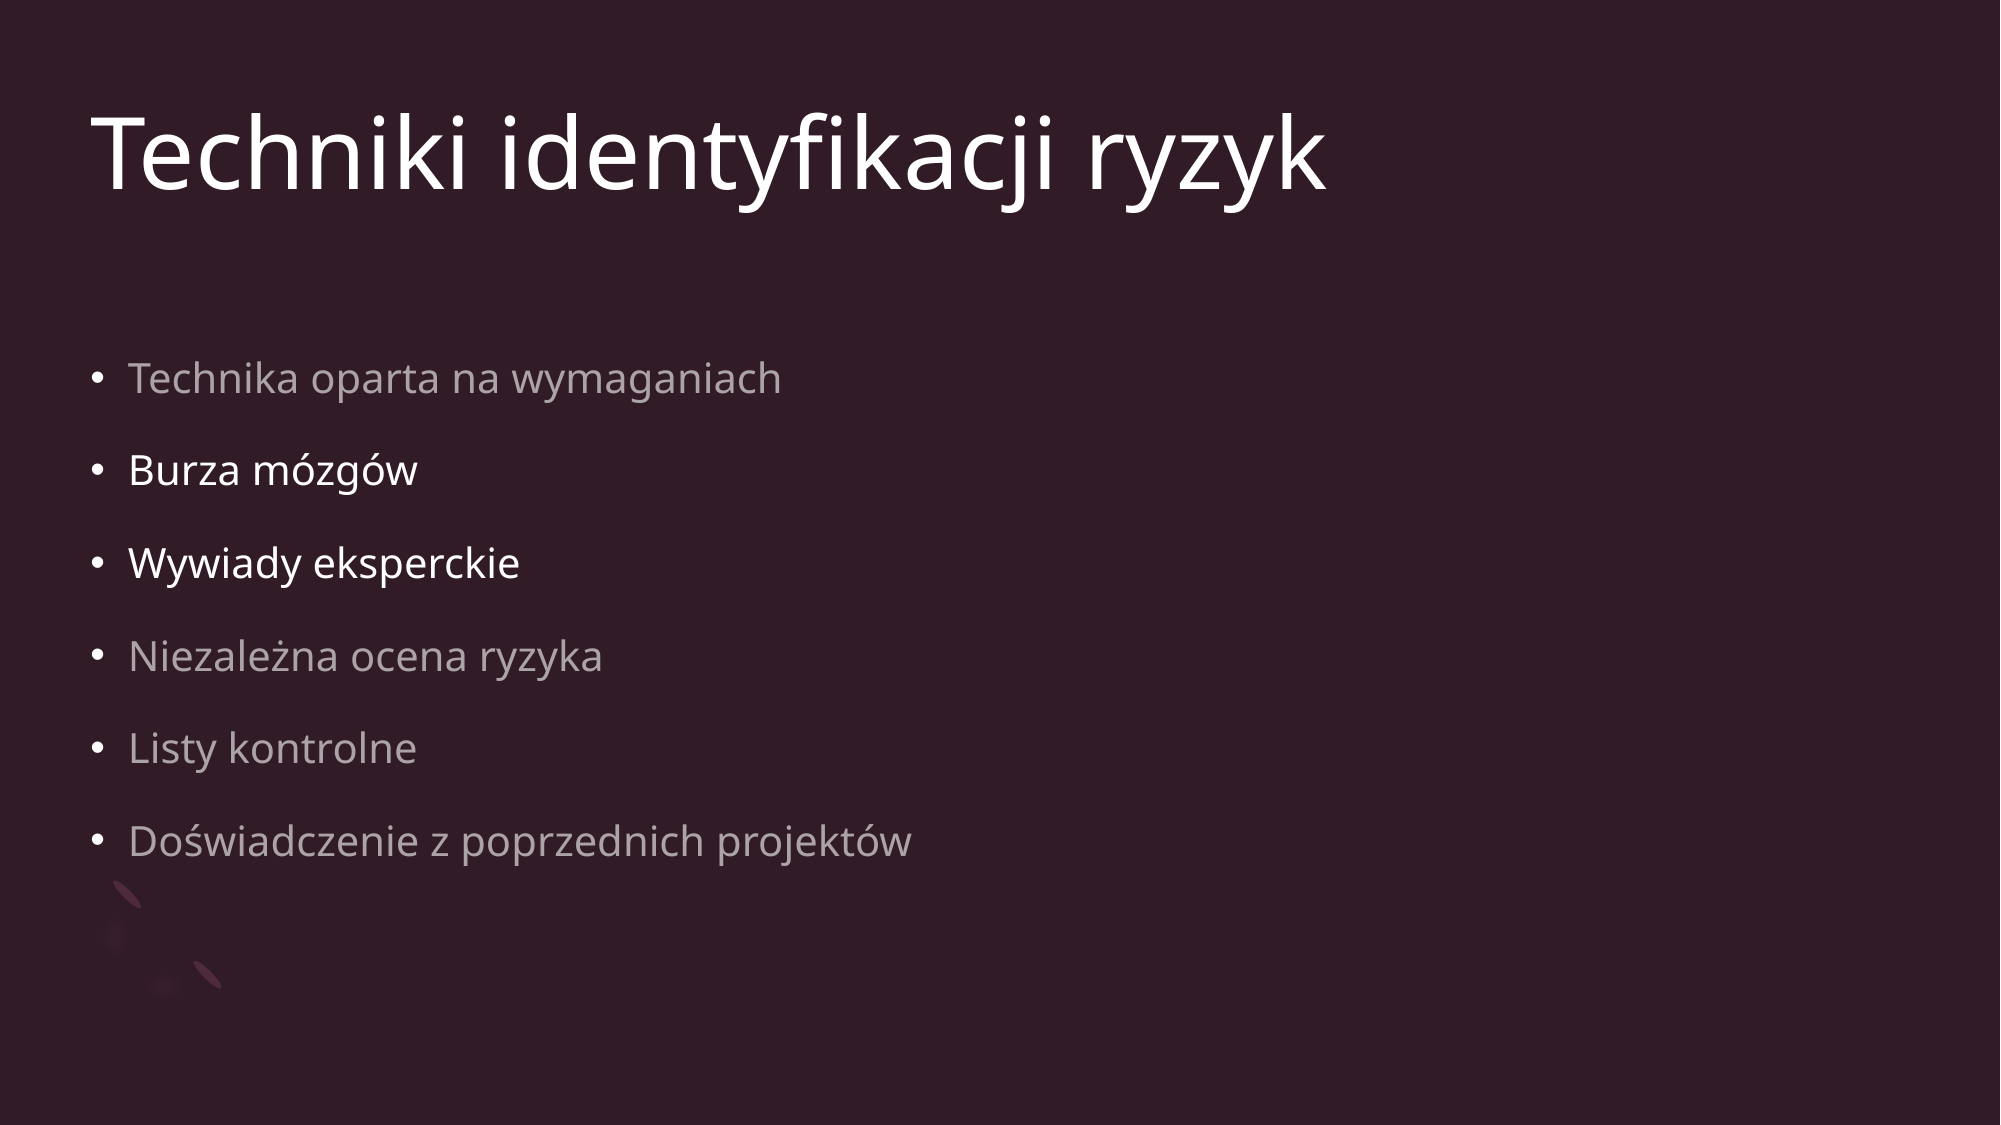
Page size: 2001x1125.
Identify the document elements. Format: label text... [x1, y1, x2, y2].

list Technika oparta na wymaganiach Burza mózgów Wywiady eksperckie Niezależna ocena ryzyka Listy kontrolne Doświadczenie z poprzednich projektów [90, 346, 1910, 1000]
title Techniki identyfikacji ryzyk [90, 90, 1910, 309]
